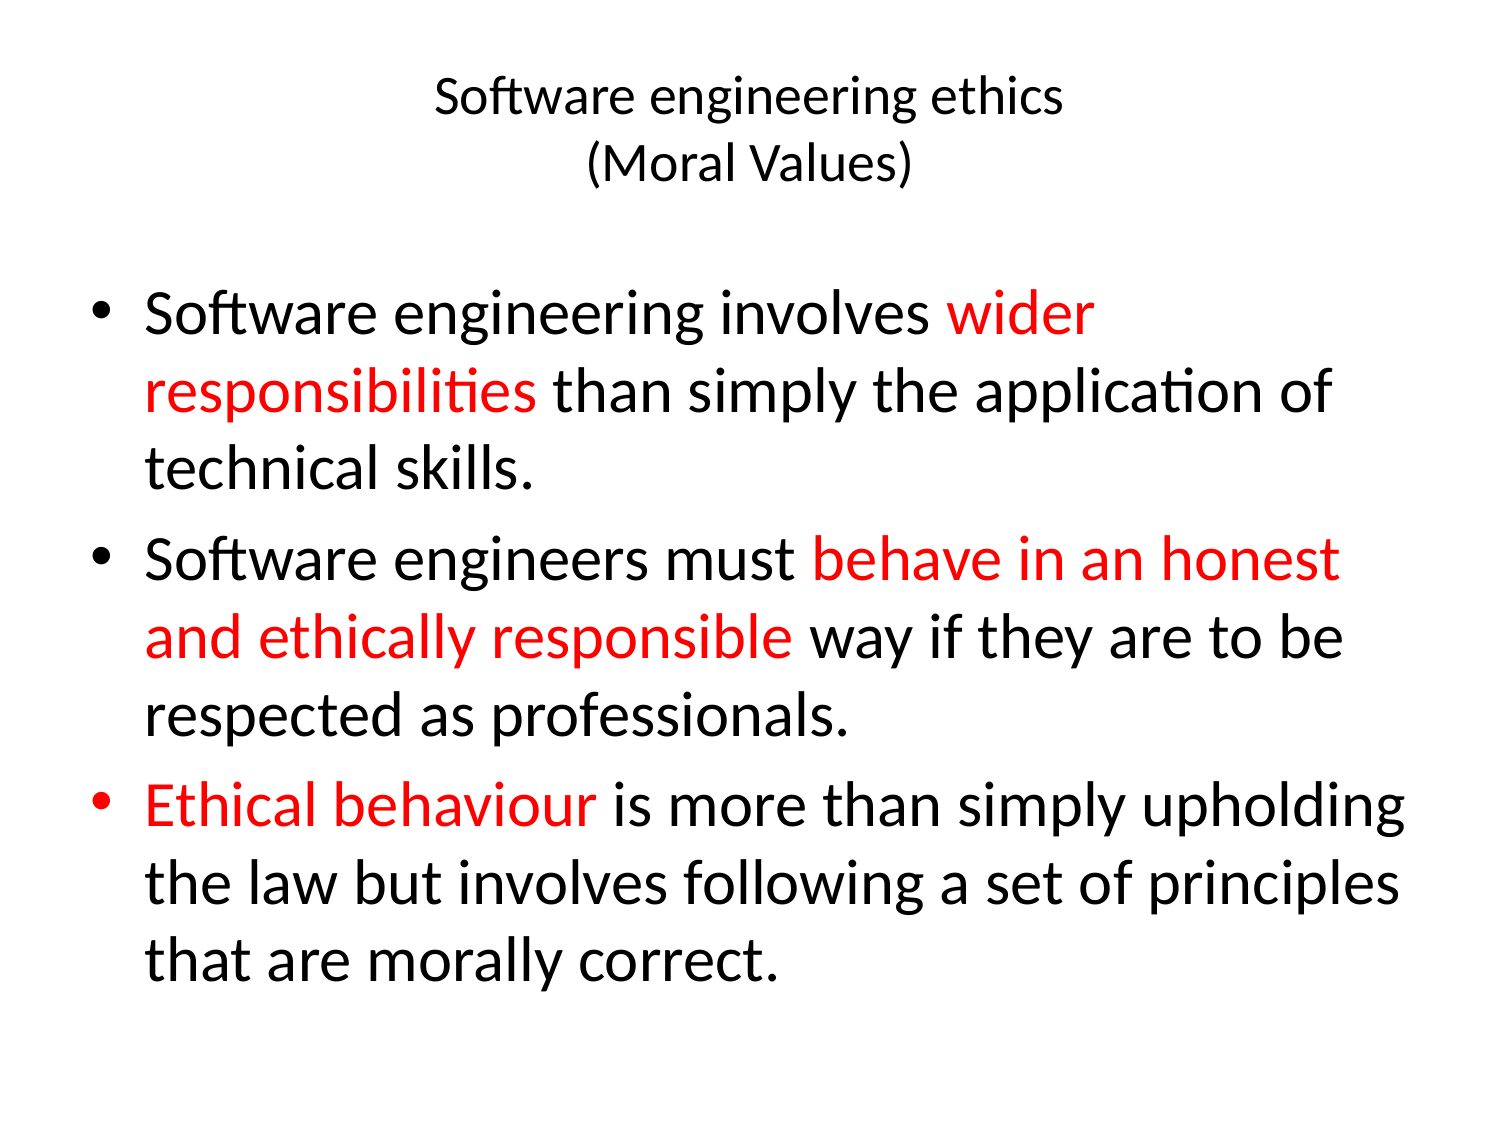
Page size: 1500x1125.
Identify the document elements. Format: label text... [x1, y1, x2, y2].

list Software engineering involves wider responsibilities than simply the application of technical skills. Software engineers must behave in an honest and ethically responsible way if they are to be respected as professionals. Ethical behaviour is more than simply upholding the law but involves following a set of principles that are morally correct. [75, 262, 1425, 1005]
title Software engineering ethics (Moral Values) [77, 50, 1422, 201]
